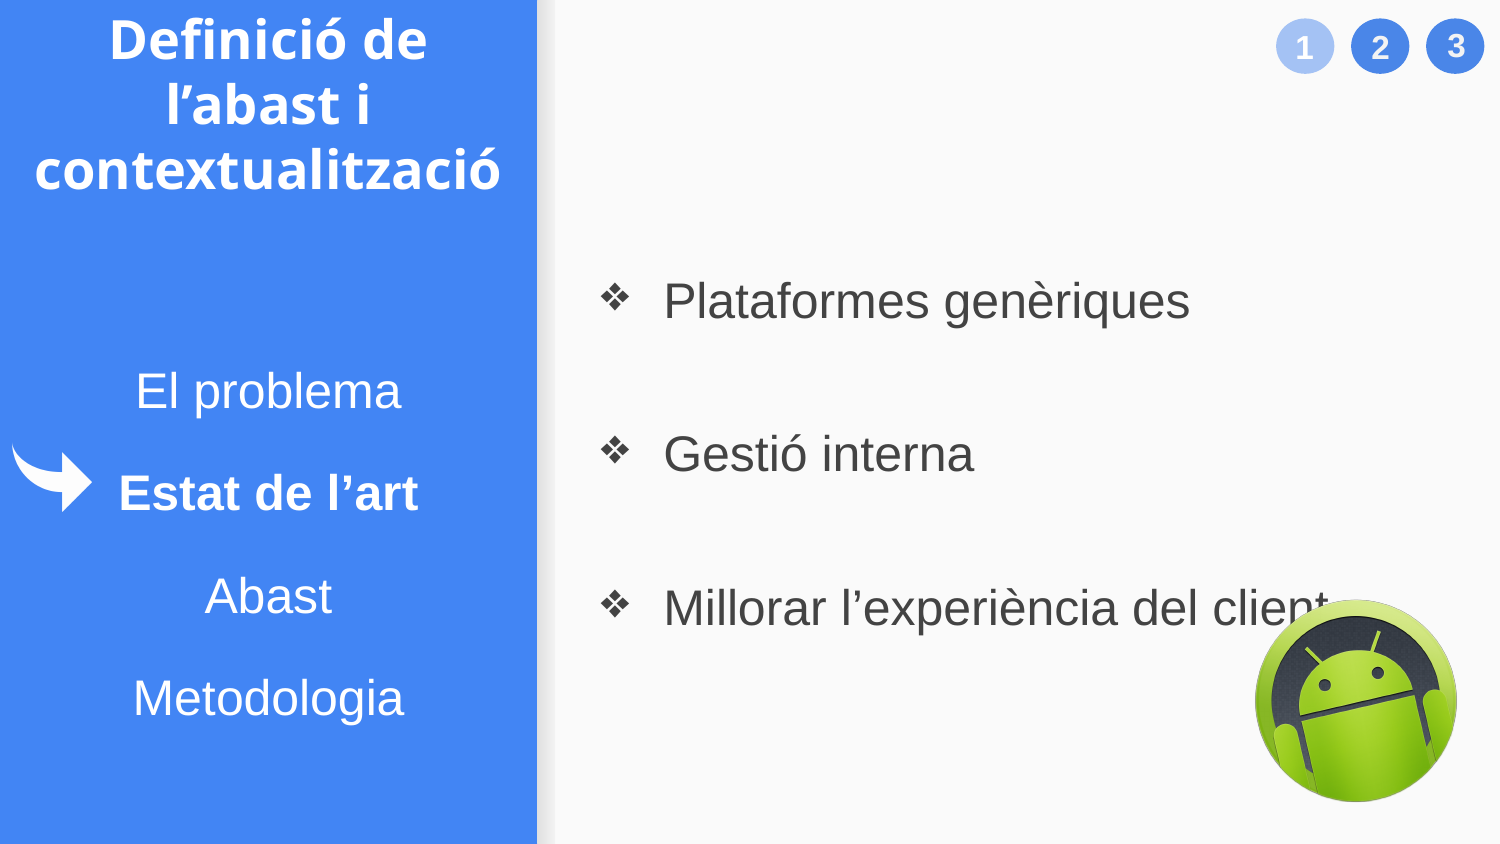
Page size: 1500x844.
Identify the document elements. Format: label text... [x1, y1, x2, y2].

text_box 1 [1280, 11, 1339, 54]
picture [11, 436, 92, 517]
text_box [1276, 32, 1334, 74]
text_box 2 [1356, 11, 1415, 54]
picture [1233, 579, 1478, 823]
text_box Plataformes genèriques Gestió interna Millorar l’experiència del client [573, 0, 1500, 844]
text_box Definició de l’abast i contextualització [0, 58, 538, 215]
text_box 3 [1432, 9, 1491, 52]
text_box [1426, 29, 1484, 74]
text_box El problema Estat de l’art Abast Metodologia [38, 334, 499, 844]
text_box [1351, 30, 1409, 74]
